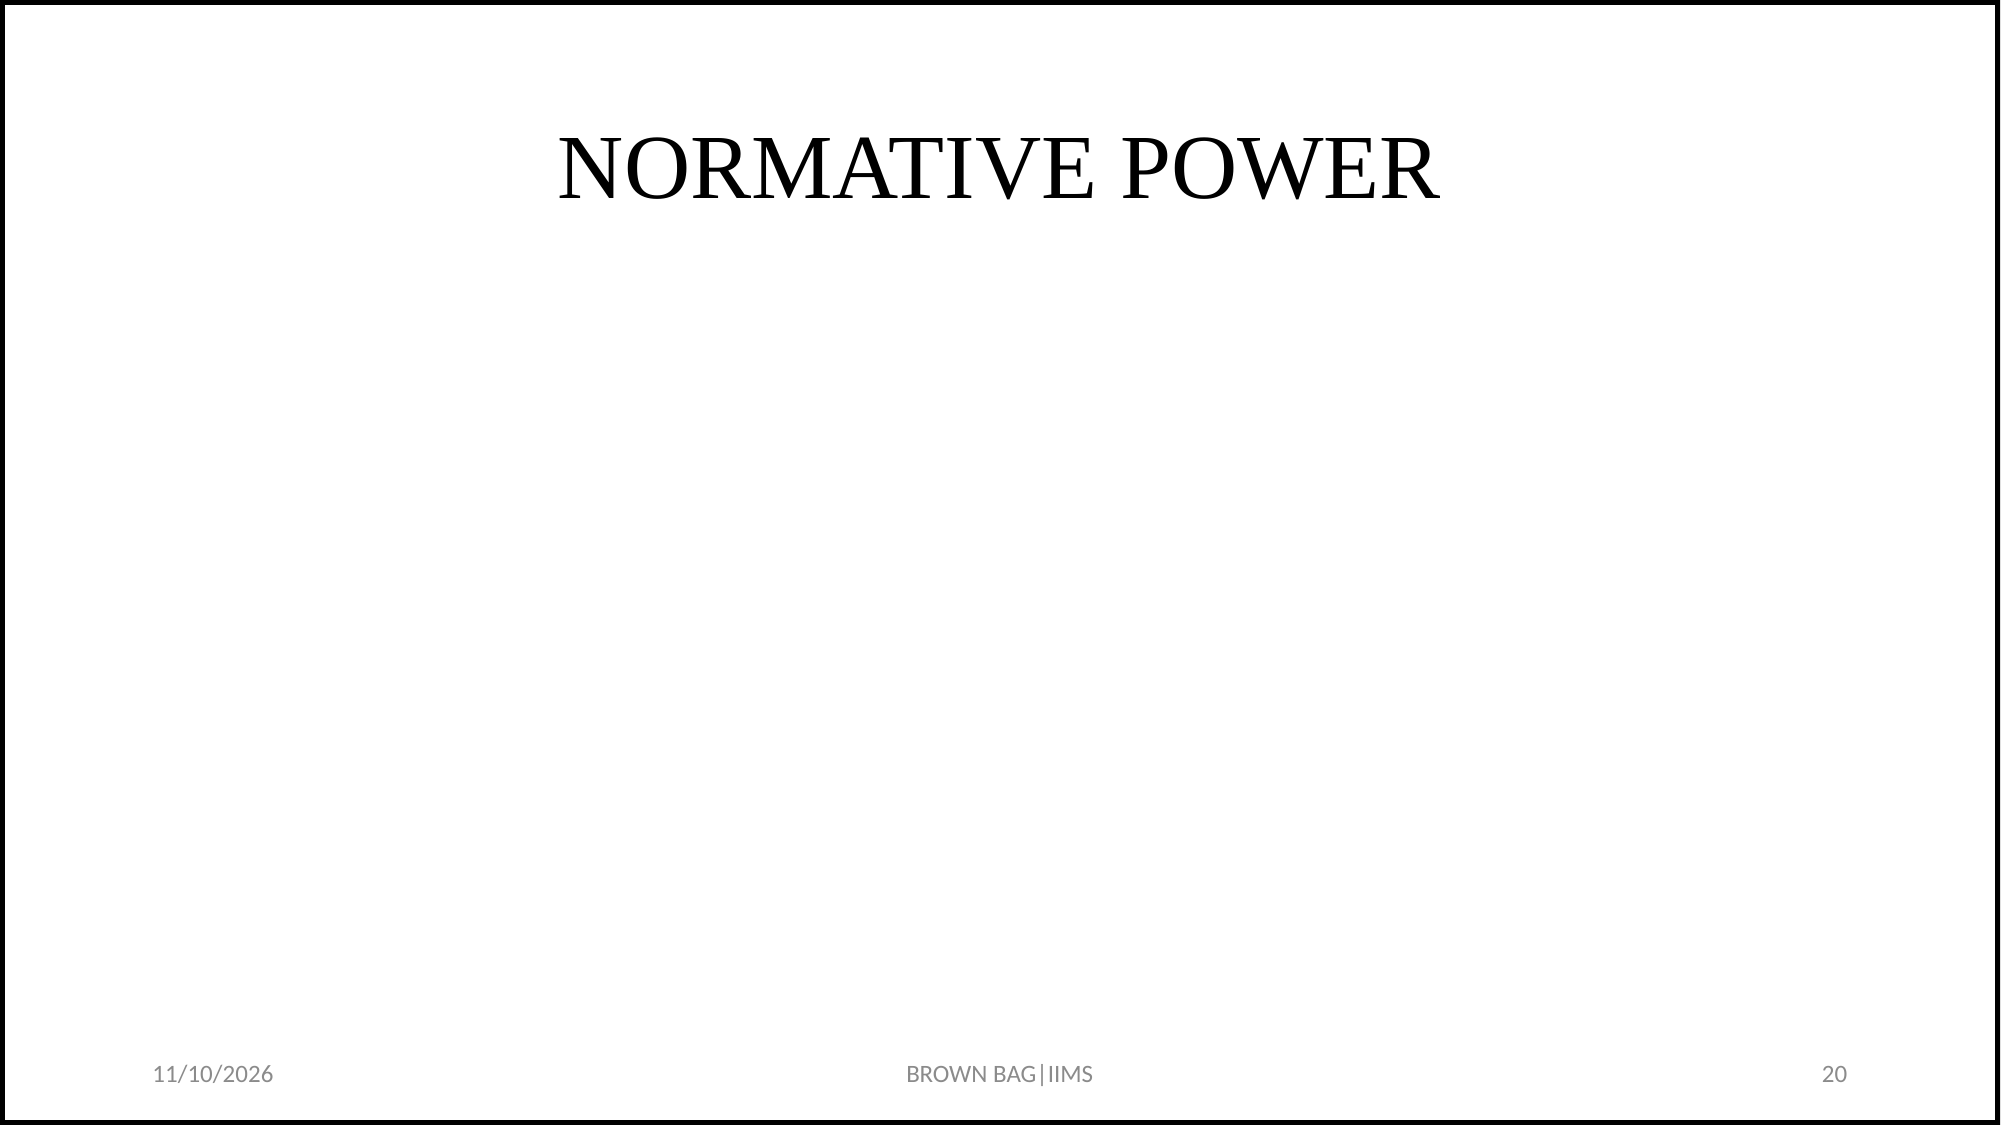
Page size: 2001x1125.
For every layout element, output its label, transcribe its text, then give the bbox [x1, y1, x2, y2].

slide_number 20 [1412, 1042, 1863, 1103]
footer BROWN BAG|IIMS [662, 1042, 1338, 1103]
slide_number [137, 1042, 588, 1103]
title NORMATIVE POWER [137, 59, 1863, 278]
